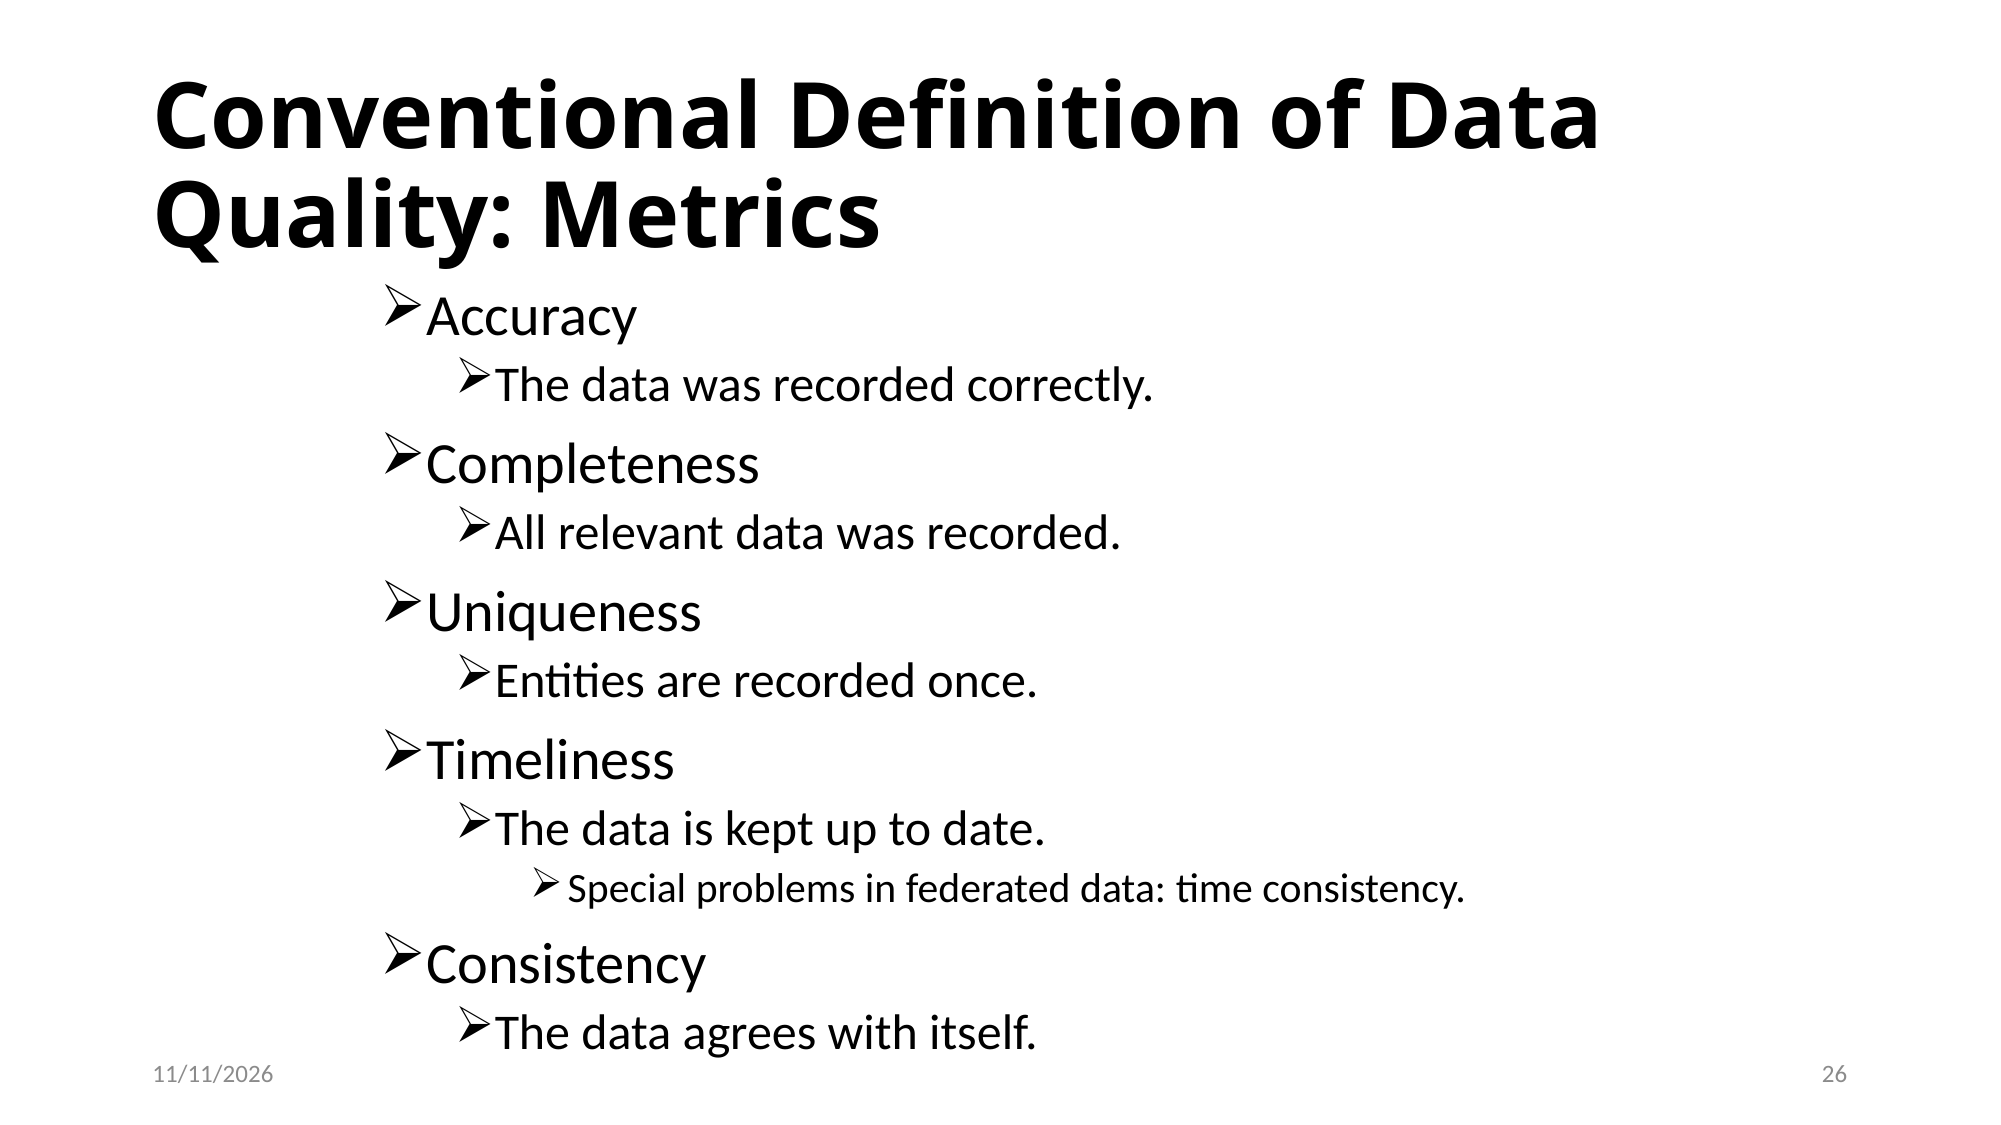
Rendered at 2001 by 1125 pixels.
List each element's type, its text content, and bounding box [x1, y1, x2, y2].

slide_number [137, 1042, 588, 1103]
text_box Conventional Definition of Data Quality: Metrics [137, 59, 1863, 278]
slide_number 26 [1412, 1042, 1863, 1103]
list Accuracy The data was recorded correctly. Completeness All relevant data was recorded. Uniqueness Entities are recorded once. Timeliness The data is kept up to date. Special problems in federated data: time consistency. Consistency The data agrees with itself. [365, 278, 1716, 1070]
